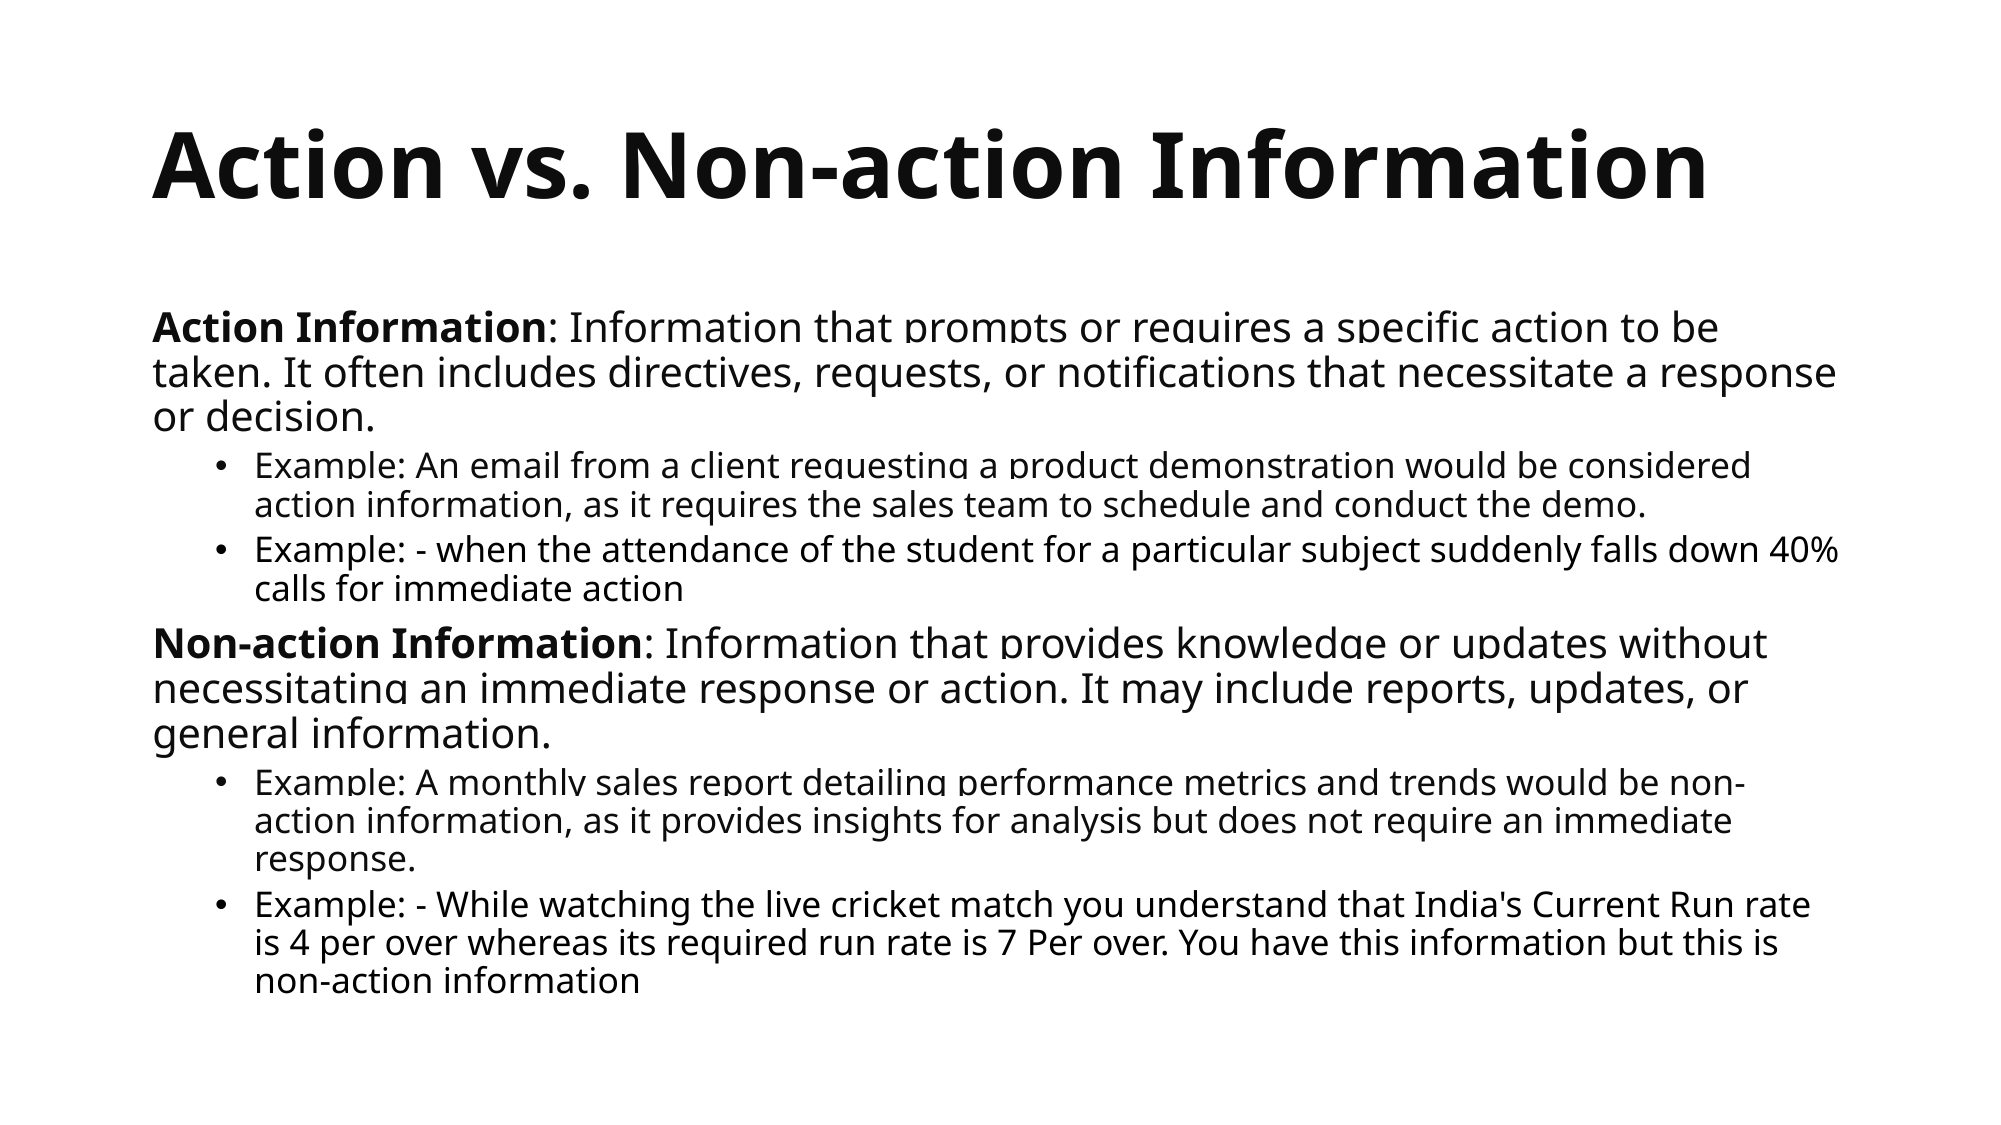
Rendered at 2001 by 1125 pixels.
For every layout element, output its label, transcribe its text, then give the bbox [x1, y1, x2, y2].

title Action vs. Non-action Information [137, 59, 1863, 278]
list Action Information: Information that prompts or requires a specific action to be taken. It often includes directives, requests, or notifications that necessitate a response or decision. Example: An email from a client requesting a product demonstration would be considered action information, as it requires the sales team to schedule and conduct the demo. Example: - when the attendance of the student for a particular subject suddenly falls down 40% calls for immediate action Non-action Information: Information that provides knowledge or updates without necessitating an immediate response or action. It may include reports, updates, or general information. Example: A monthly sales report detailing performance metrics and trends would be non-action information, as it provides insights for analysis but does not require an immediate response. Example: - While watching the live cricket match you understand that India's Current Run rate is 4 per over whereas its required run rate is 7 Per over. You have this information but this is non-action information [137, 299, 1863, 1014]
